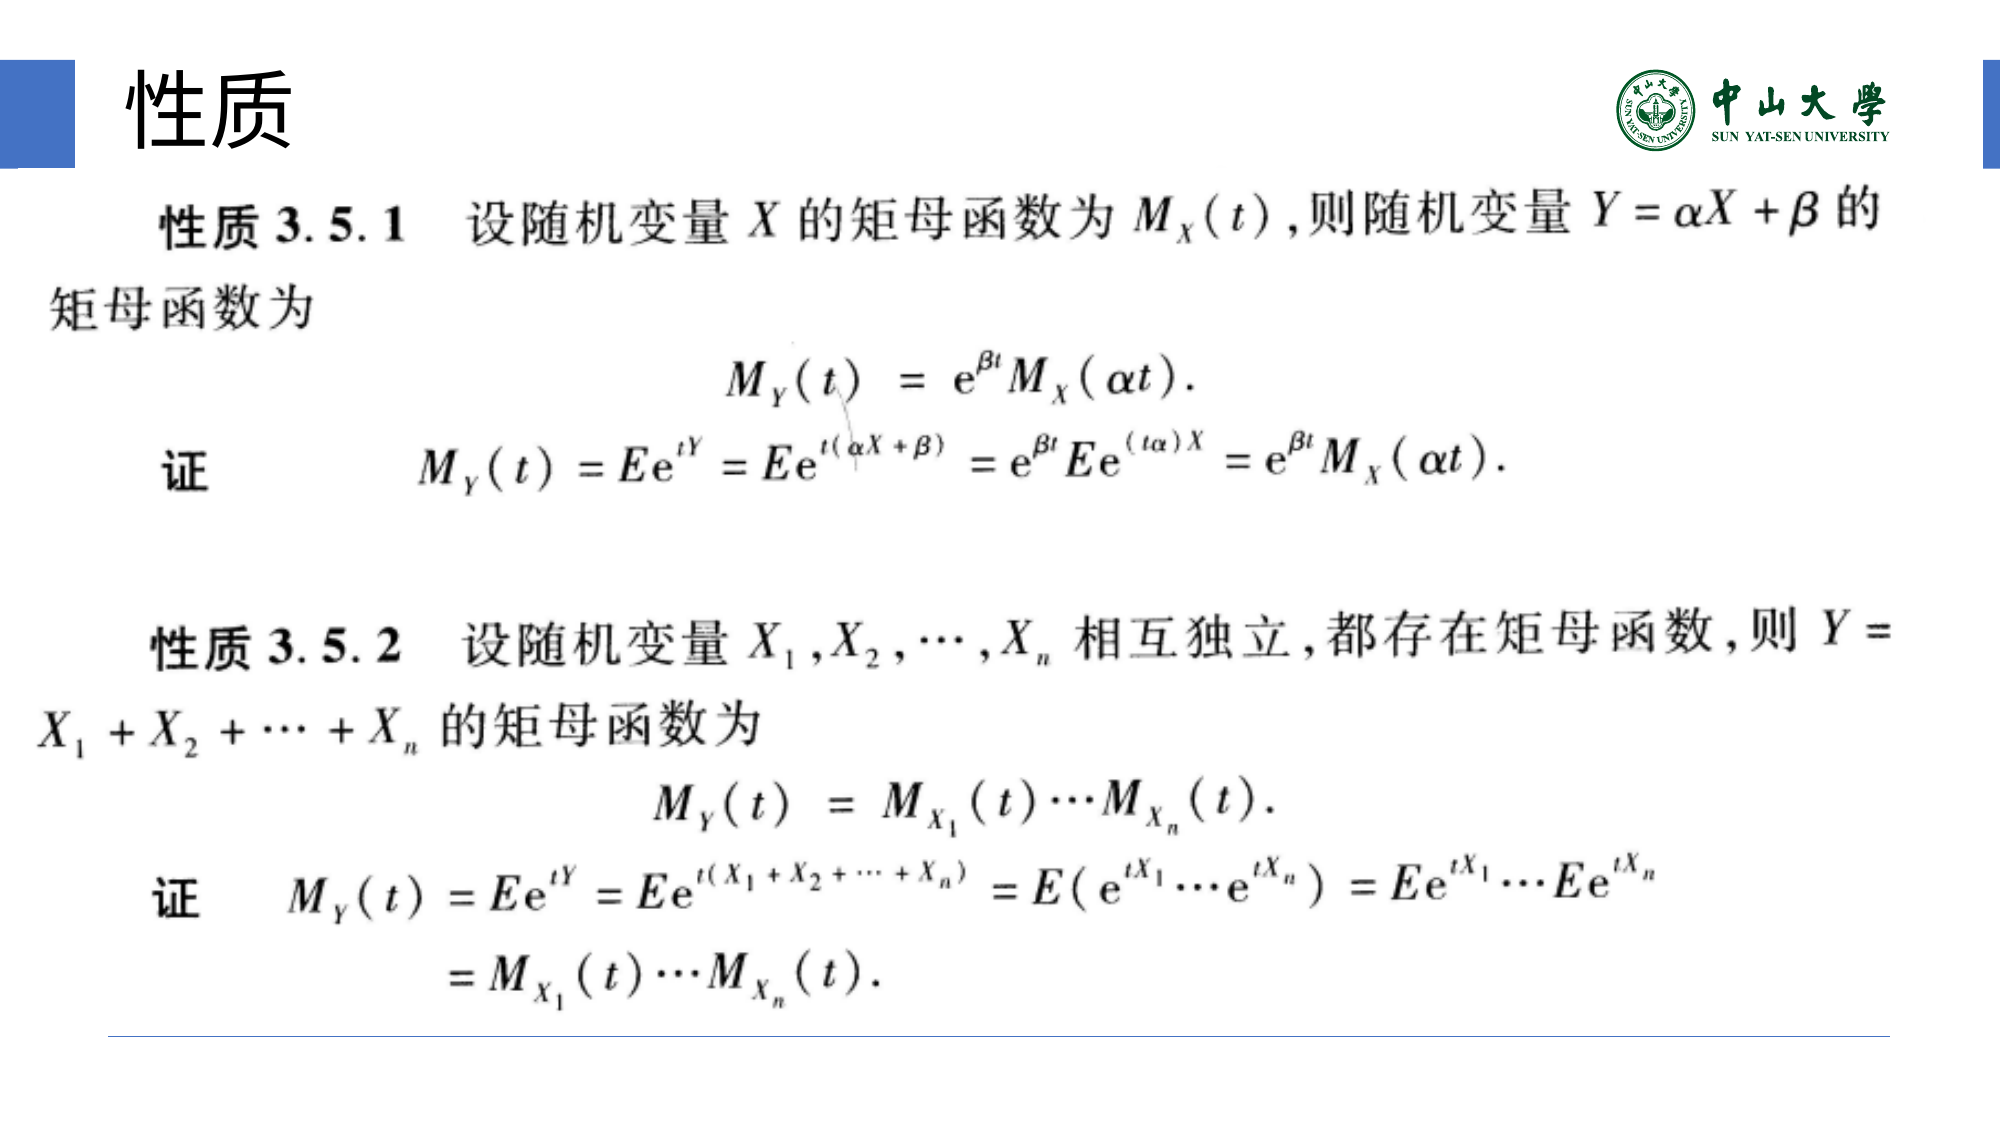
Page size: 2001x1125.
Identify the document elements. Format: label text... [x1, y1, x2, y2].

picture [18, 168, 1923, 524]
title 性质 [108, 59, 1614, 168]
picture [18, 601, 1933, 1022]
